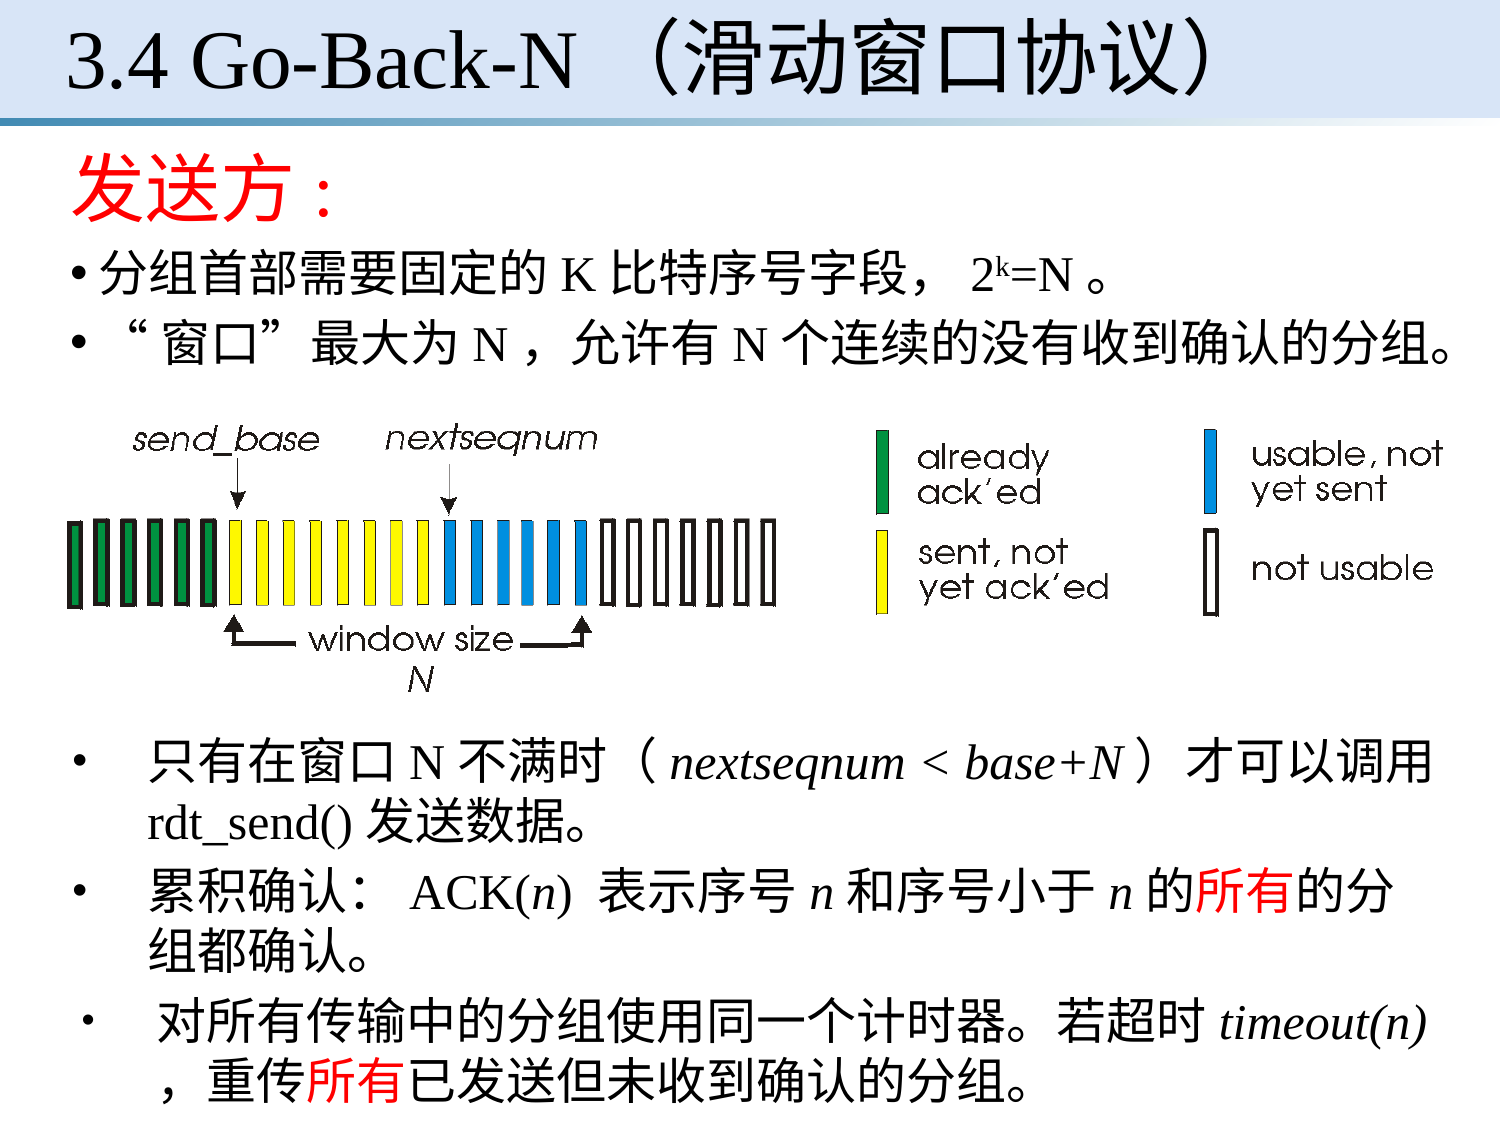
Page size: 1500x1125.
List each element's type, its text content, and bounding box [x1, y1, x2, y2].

text_box 只有在窗口N不满时（nextseqnum < base+N）才可以调用rdt_send()发送数据。 累积确认：ACK(n) 表示序号n和序号小于n的所有的分组都确认。 对所有传输中的分组使用同一个计时器。若超时timeout(n) ，重传所有已发送但未收到确认的分组。 [57, 722, 1451, 1112]
picture [67, 423, 1443, 692]
list 发送方: 分组首部需要固定的K比特序号字段，2k=N。 “窗口”最大为N，允许有N个连续的没有收到确认的分组。 [55, 144, 1451, 402]
title 3.4 Go-Back-N（滑动窗口协议） [50, 0, 1448, 123]
